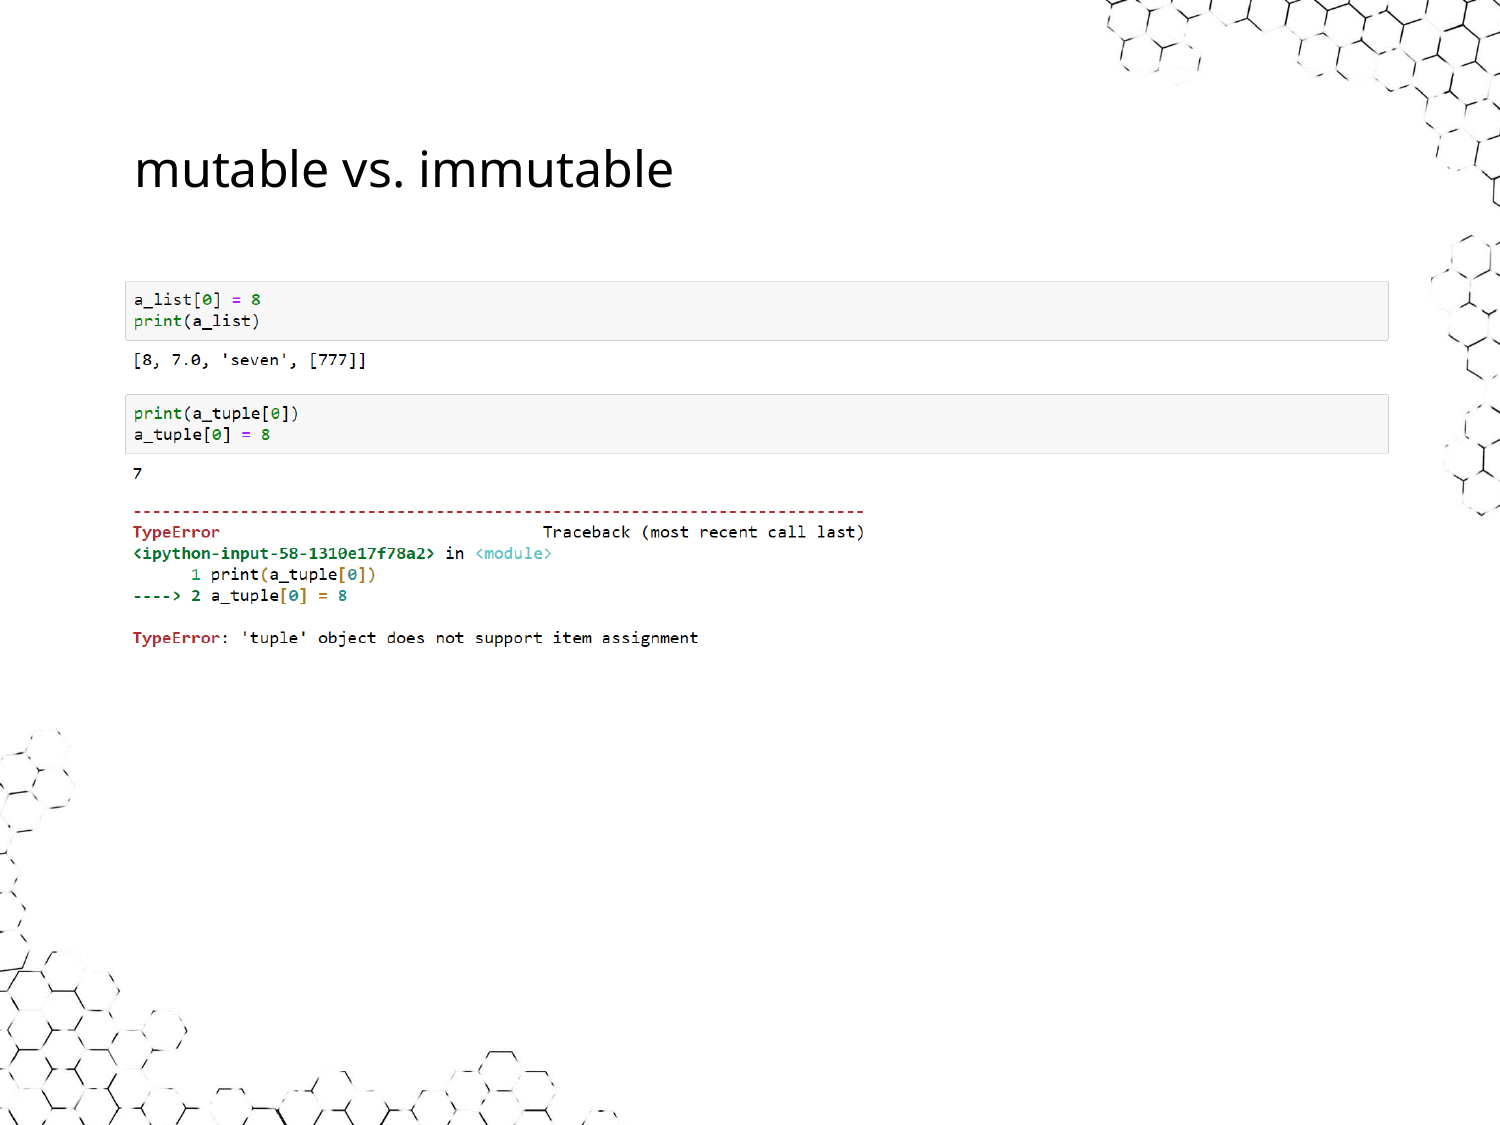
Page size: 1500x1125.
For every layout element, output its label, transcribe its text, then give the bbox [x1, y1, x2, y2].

picture [119, 0, 1500, 665]
picture [0, 683, 646, 1125]
text_box mutable vs. immutable [119, 99, 690, 205]
